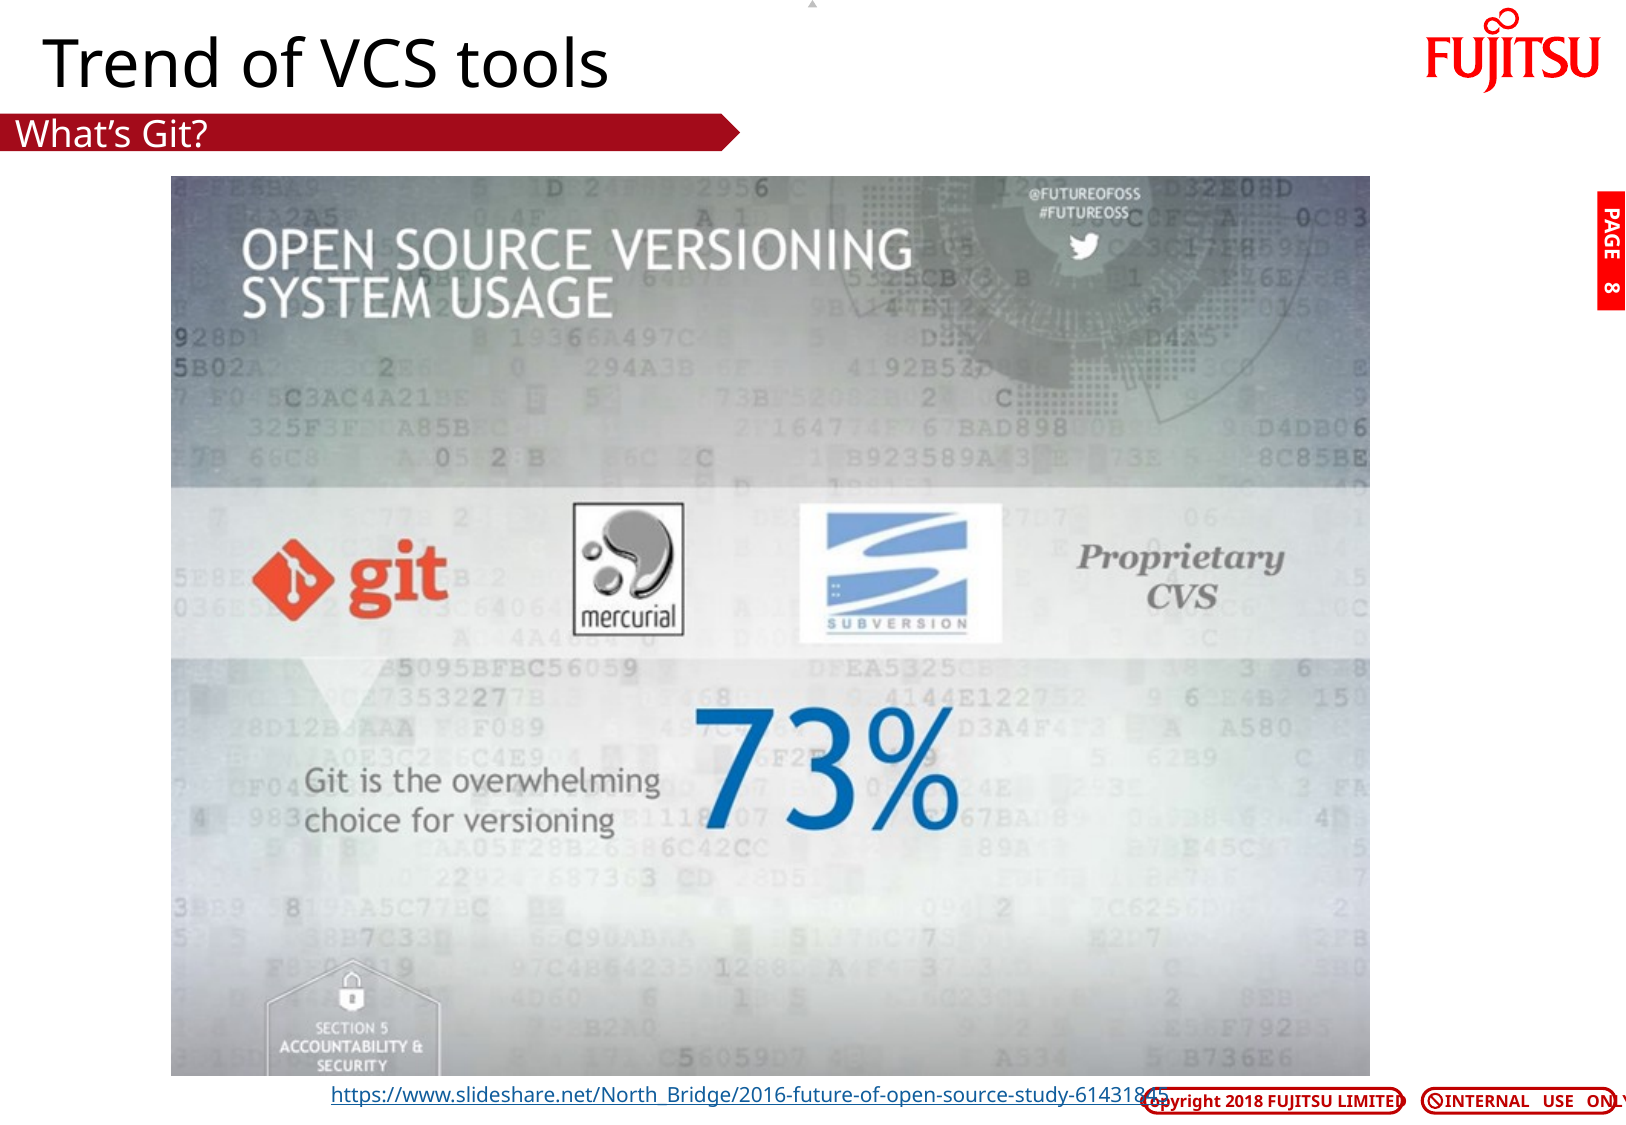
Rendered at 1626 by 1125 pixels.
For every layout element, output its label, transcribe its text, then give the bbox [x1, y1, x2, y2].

picture [170, 176, 1370, 1076]
slide_number PAGE 7 [1597, 191, 1625, 311]
title Trend of VCS tools [28, 28, 1404, 93]
text_box https://www.slideshare.net/North_Bridge/2016-future-of-open-source-study-61431845 [271, 1085, 1229, 1118]
text_box What’s Git? [0, 111, 743, 154]
